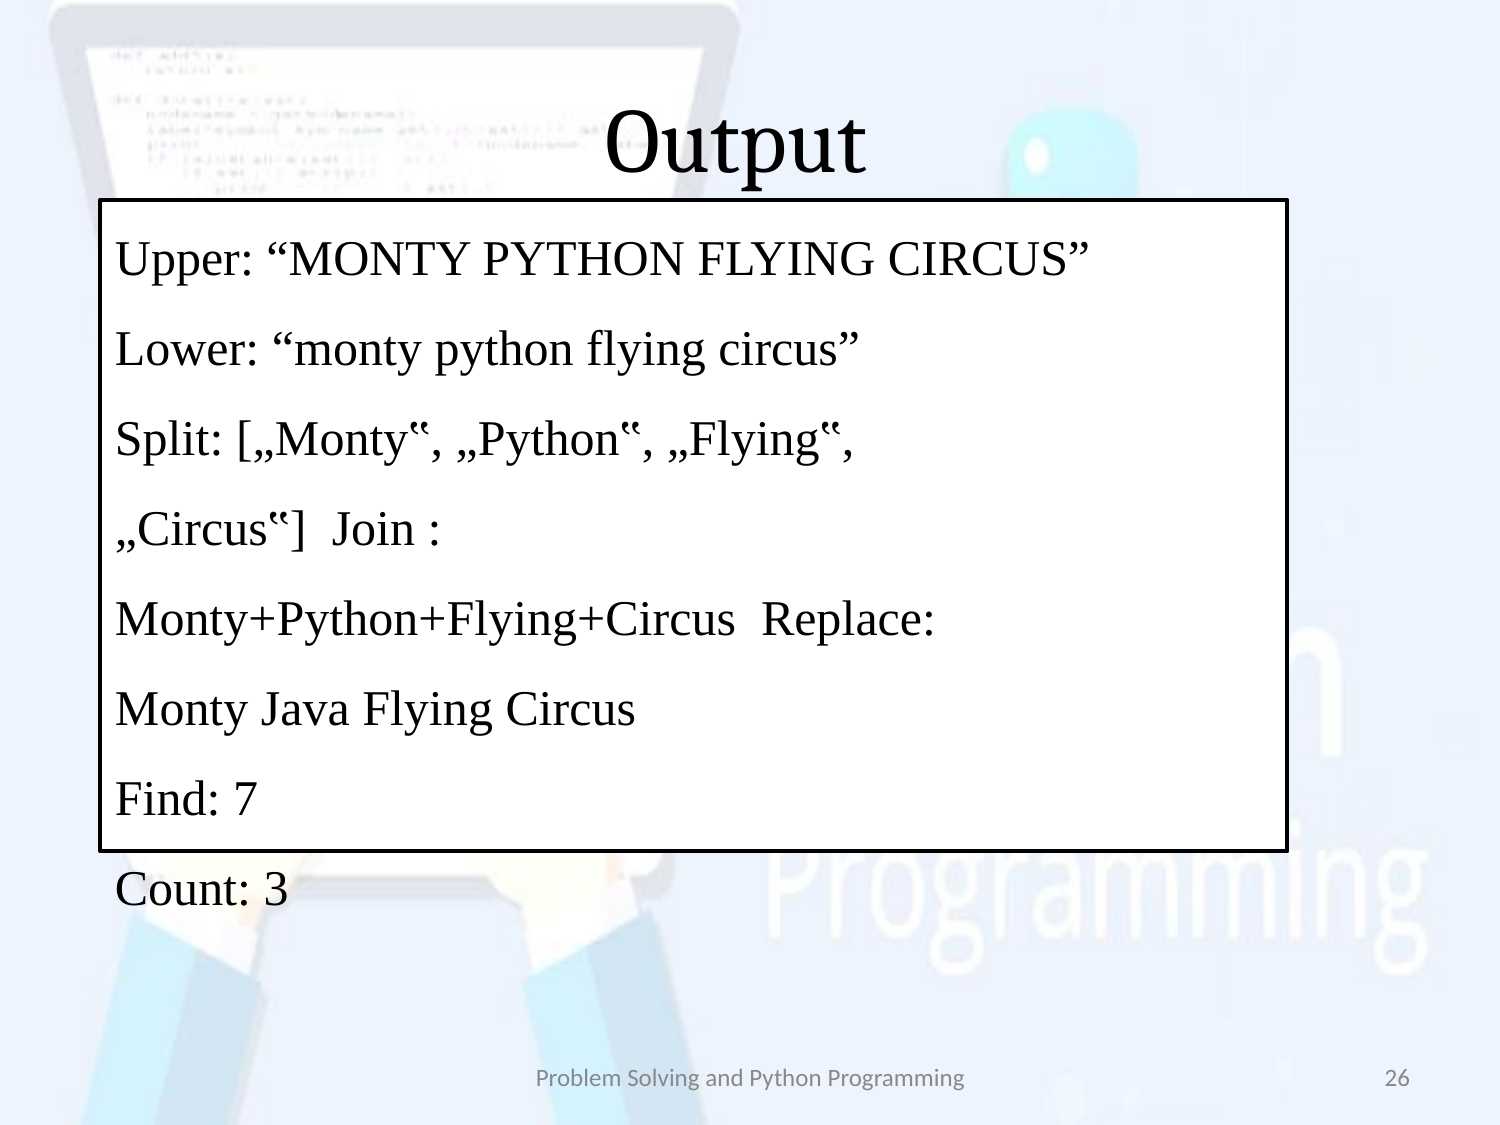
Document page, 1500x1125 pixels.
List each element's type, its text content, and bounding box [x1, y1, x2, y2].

title Output [602, 78, 898, 198]
picture [0, 0, 1500, 1125]
footer Problem Solving and Python Programming [533, 1060, 966, 1125]
text_box Upper: “MONTY PYTHON FLYING CIRCUS” Lower: “monty python flying circus” Split: [„Monty‟, „Python‟, „Flying‟, „Circus‟] Join : Monty+Python+Flying+Circus Replace: Monty Java Flying Circus Find: 7 Count: 3 [99, 858, 1288, 916]
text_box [99, 199, 1288, 852]
slide_number ‹#› [1378, 1060, 1419, 1125]
